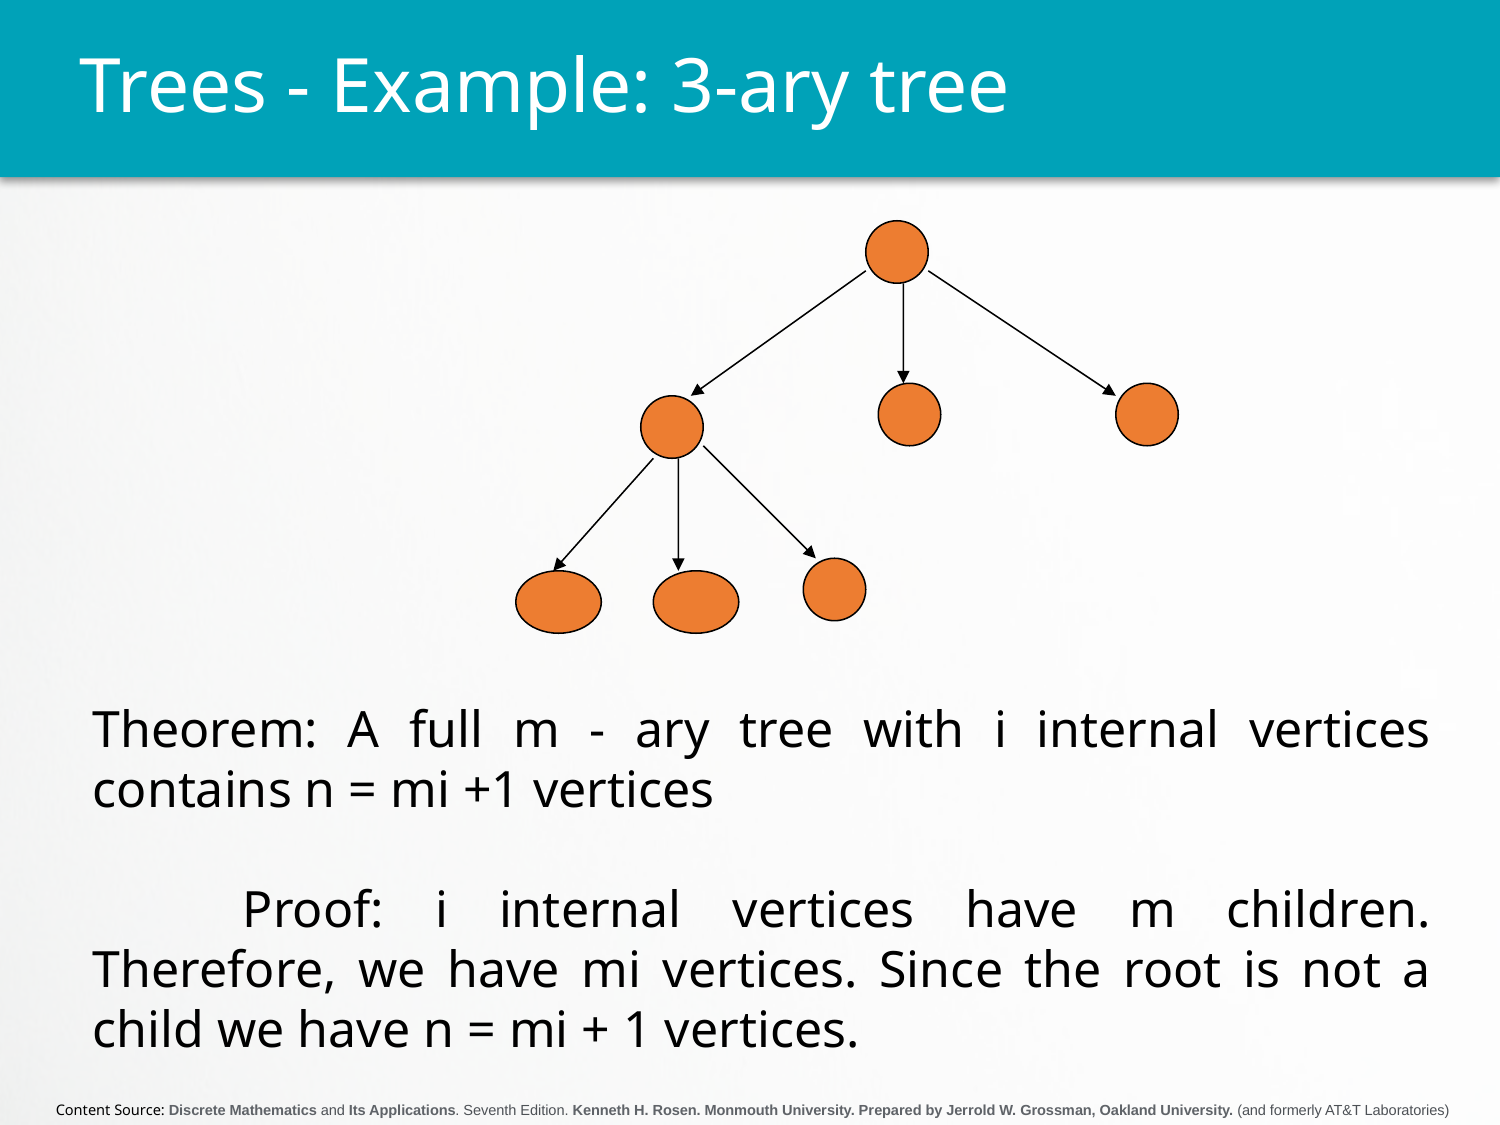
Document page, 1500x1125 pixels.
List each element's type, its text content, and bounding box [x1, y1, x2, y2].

text_box [878, 383, 941, 446]
text_box [897, 283, 910, 384]
text_box [803, 558, 866, 621]
text_box [640, 395, 704, 459]
text_box Theorem: A full m - ary tree with i internal vertices contains n = mi +1 vertices Proof: i internal vertices have m children. Therefore, we have mi vertices. Since the root is not a child we have n = mi + 1 vertices. [78, 690, 1447, 1065]
title Trees - Example: 3-ary tree [64, 0, 1460, 178]
text_box [690, 270, 866, 396]
text_box [672, 458, 685, 571]
text_box [1115, 383, 1179, 446]
text_box [653, 570, 739, 634]
text_box [928, 270, 1116, 396]
text_box [515, 570, 602, 634]
text_box [553, 458, 654, 571]
text_box [703, 445, 816, 559]
text_box [865, 220, 929, 284]
